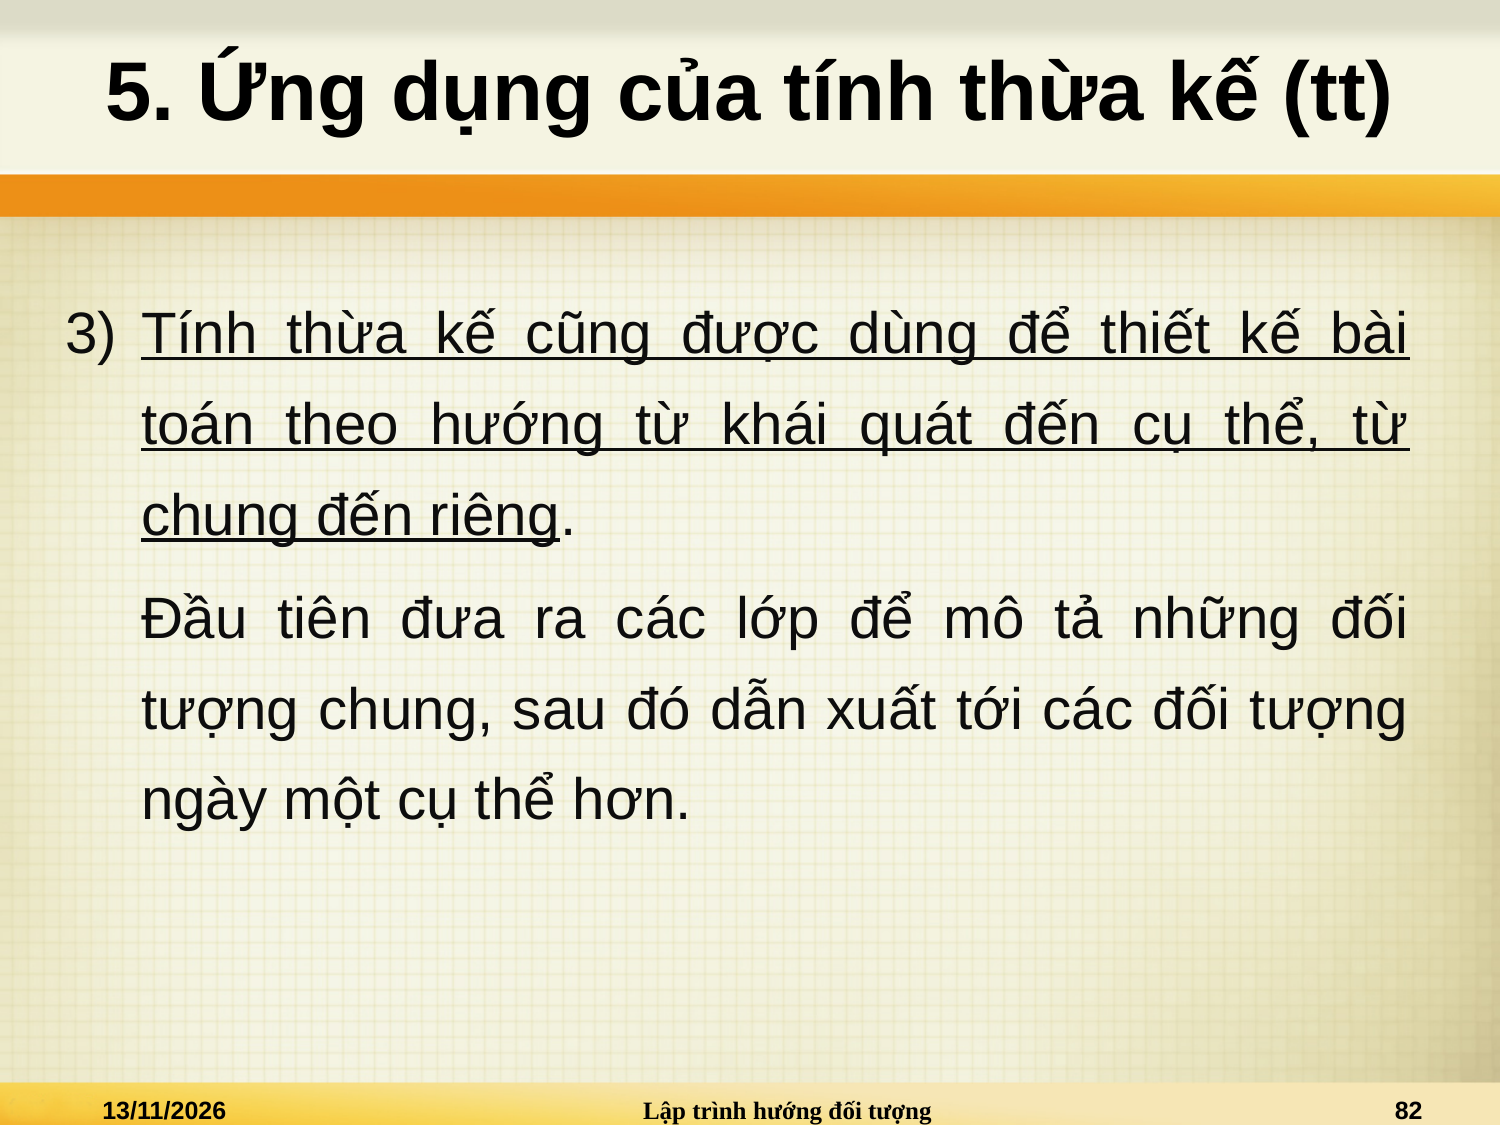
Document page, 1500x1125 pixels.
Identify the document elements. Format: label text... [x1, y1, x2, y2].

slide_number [87, 1087, 438, 1125]
slide_number 82 [1087, 1087, 1438, 1125]
list Tính thừa kế cũng được dùng để thiết kế bài toán theo hướng từ khái quát đến cụ thể, từ chung đến riêng. Đầu tiên đưa ra các lớp để mô tả những đối tượng chung, sau đó dẫn xuất tới các đối tượng ngày một cụ thể hơn. [50, 267, 1425, 1075]
footer Lập trình hướng đối tượng [549, 1087, 1025, 1125]
title 5. Ứng dụng của tính thừa kế (tt) [0, 0, 1500, 175]
picture [0, 175, 1500, 1125]
